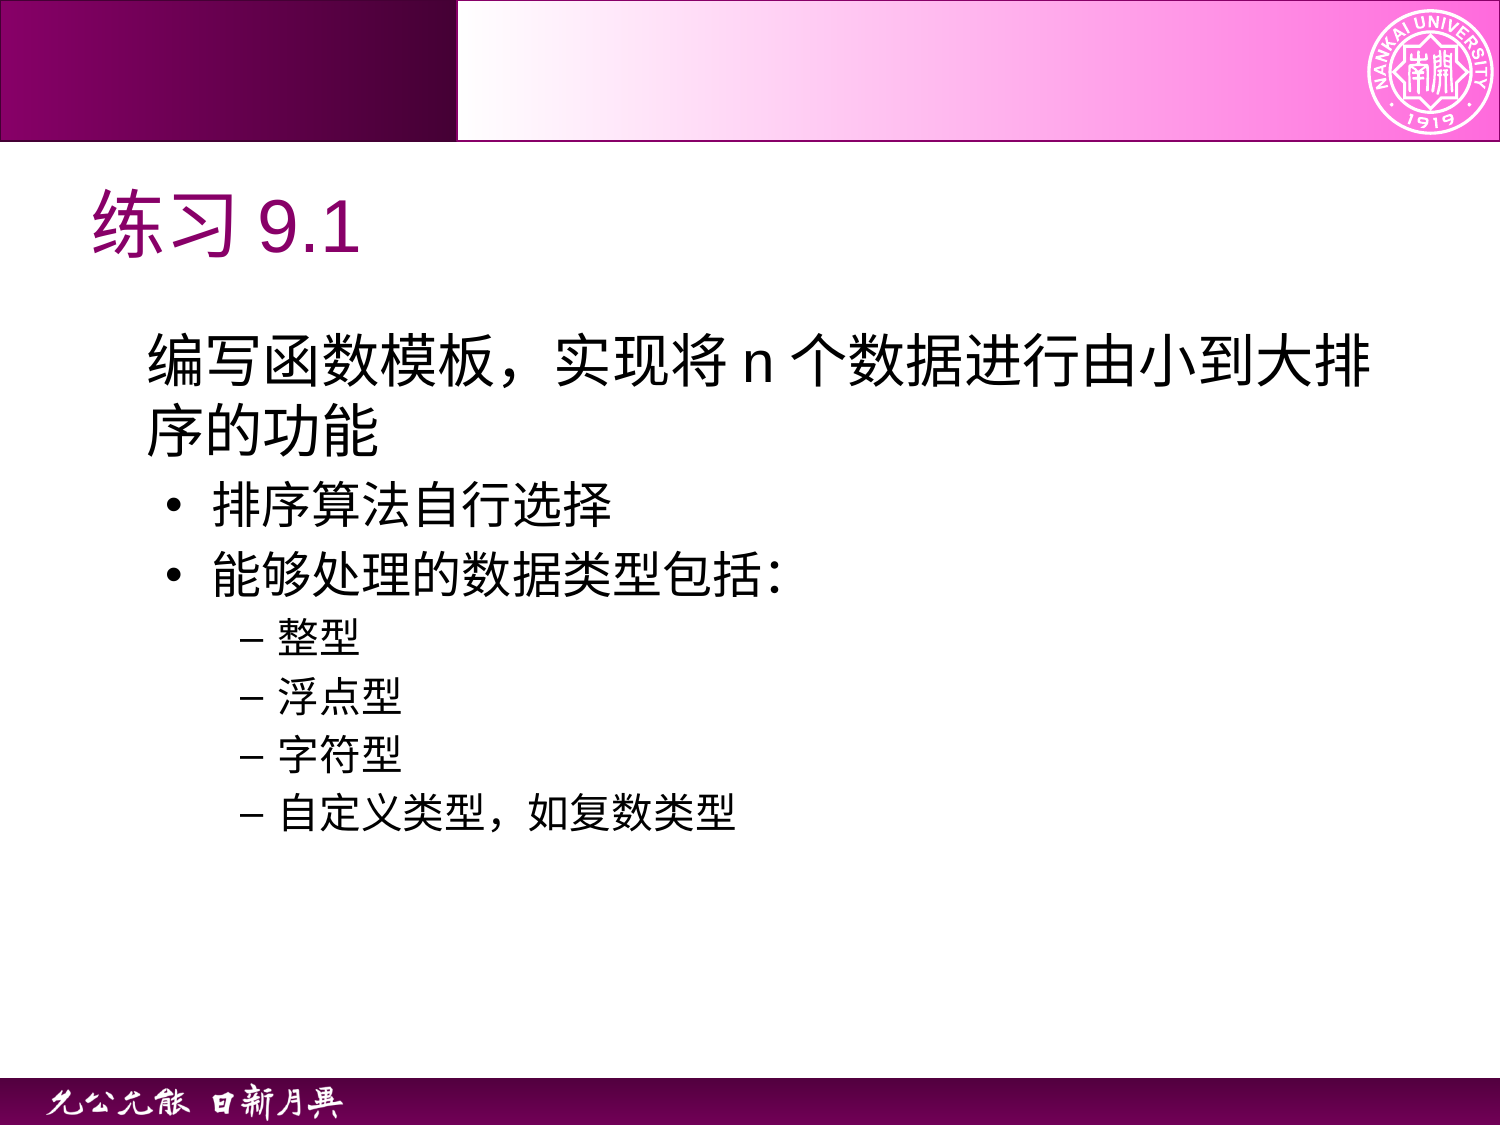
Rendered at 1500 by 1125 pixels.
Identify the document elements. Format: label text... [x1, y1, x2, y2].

list 编写函数模板，实现将n个数据进行由小到大排序的功能 排序算法自行选择 能够处理的数据类型包括： 整型 浮点型 字符型 自定义类型，如复数类型 [74, 316, 1426, 1055]
title 练习9.1 [74, 163, 1426, 282]
picture [35, 1081, 356, 1122]
